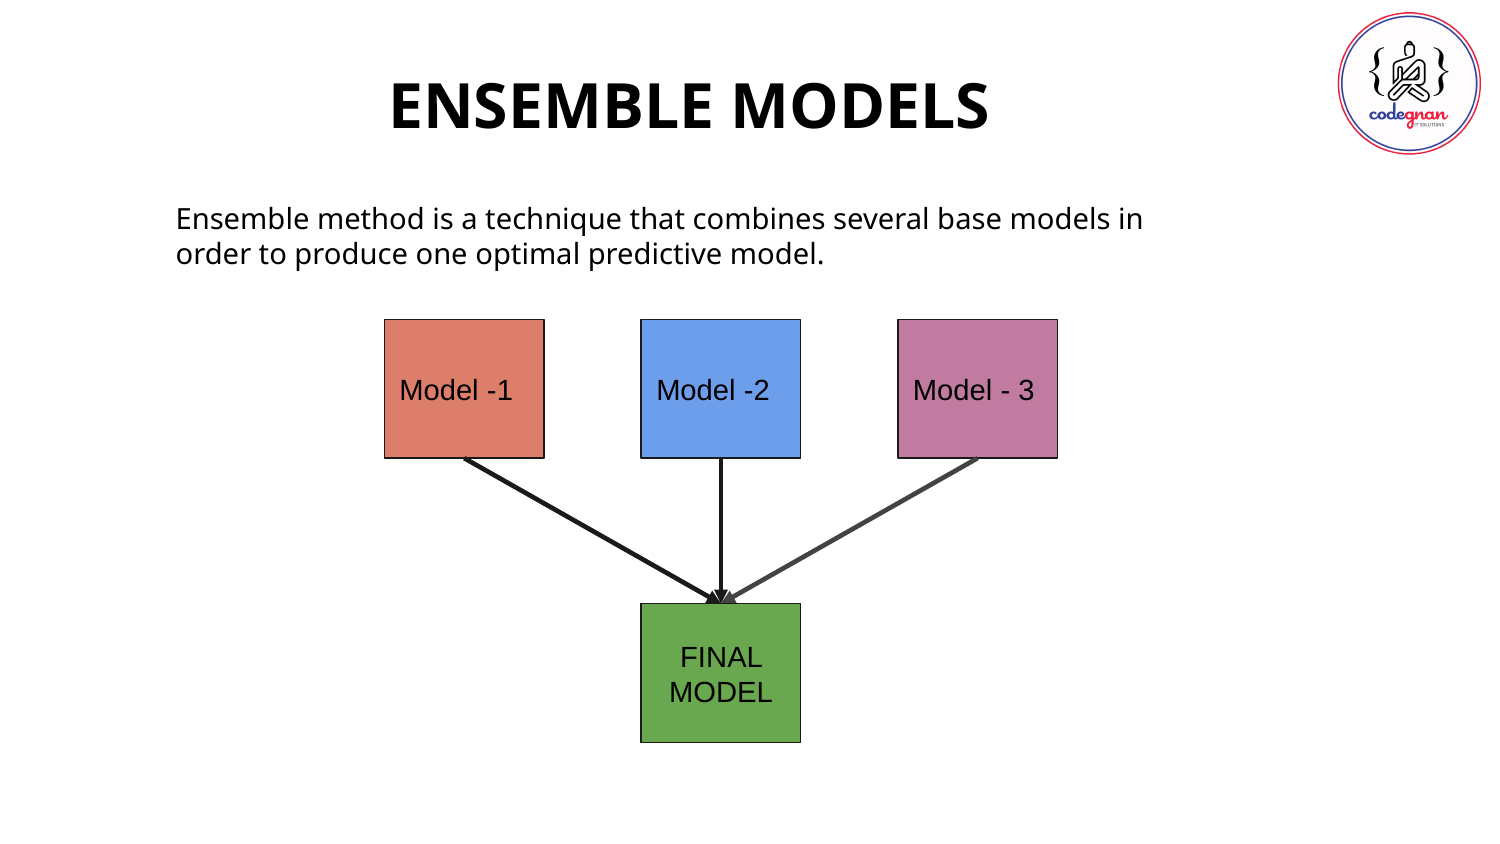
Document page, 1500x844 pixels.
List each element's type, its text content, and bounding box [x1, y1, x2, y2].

picture [1329, 6, 1491, 167]
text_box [464, 457, 719, 604]
text_box Model - 3 [897, 319, 1058, 459]
text_box FINAL MODEL [641, 613, 801, 743]
text_box Model -1 [384, 319, 545, 459]
text_box ENSEMBLE MODELS [205, 50, 1174, 168]
text_box Model -2 [641, 319, 801, 456]
text_box Ensemble method is a technique that combines several base models in order to produce one optimal predictive model. [160, 184, 1219, 302]
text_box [720, 457, 978, 604]
